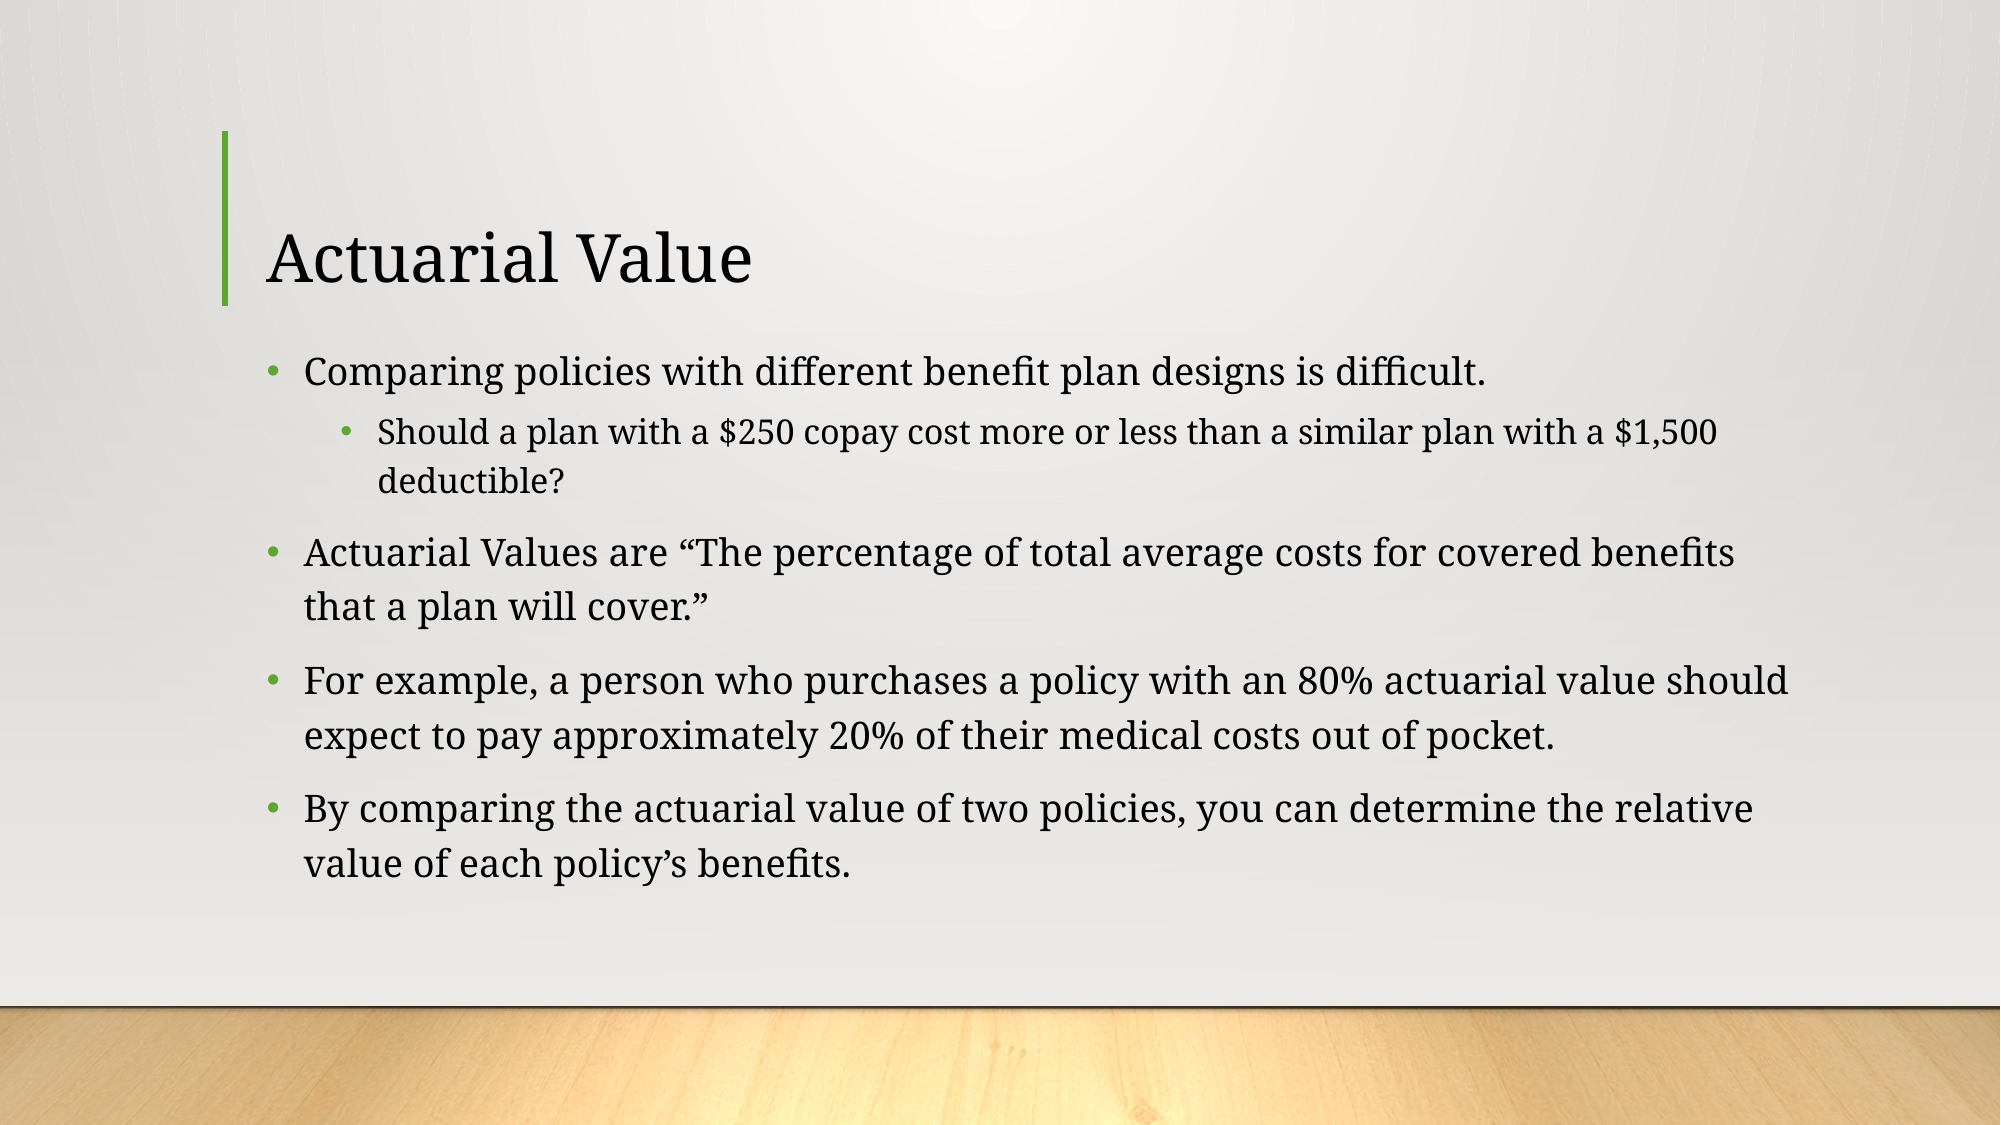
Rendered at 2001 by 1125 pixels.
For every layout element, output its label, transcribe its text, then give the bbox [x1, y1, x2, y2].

picture [0, 1006, 2000, 1125]
title Actuarial Value [251, 131, 1814, 305]
list Comparing policies with different benefit plan designs is difficult. Should a plan with a $250 copay cost more or less than a similar plan with a $1,500 deductible? Actuarial Values are “The percentage of total average costs for covered benefits that a plan will cover.” For example, a person who purchases a policy with an 80% actuarial value should expect to pay approximately 20% of their medical costs out of pocket. By comparing the actuarial value of two policies, you can determine the relative value of each policy’s benefits. [251, 330, 1814, 897]
